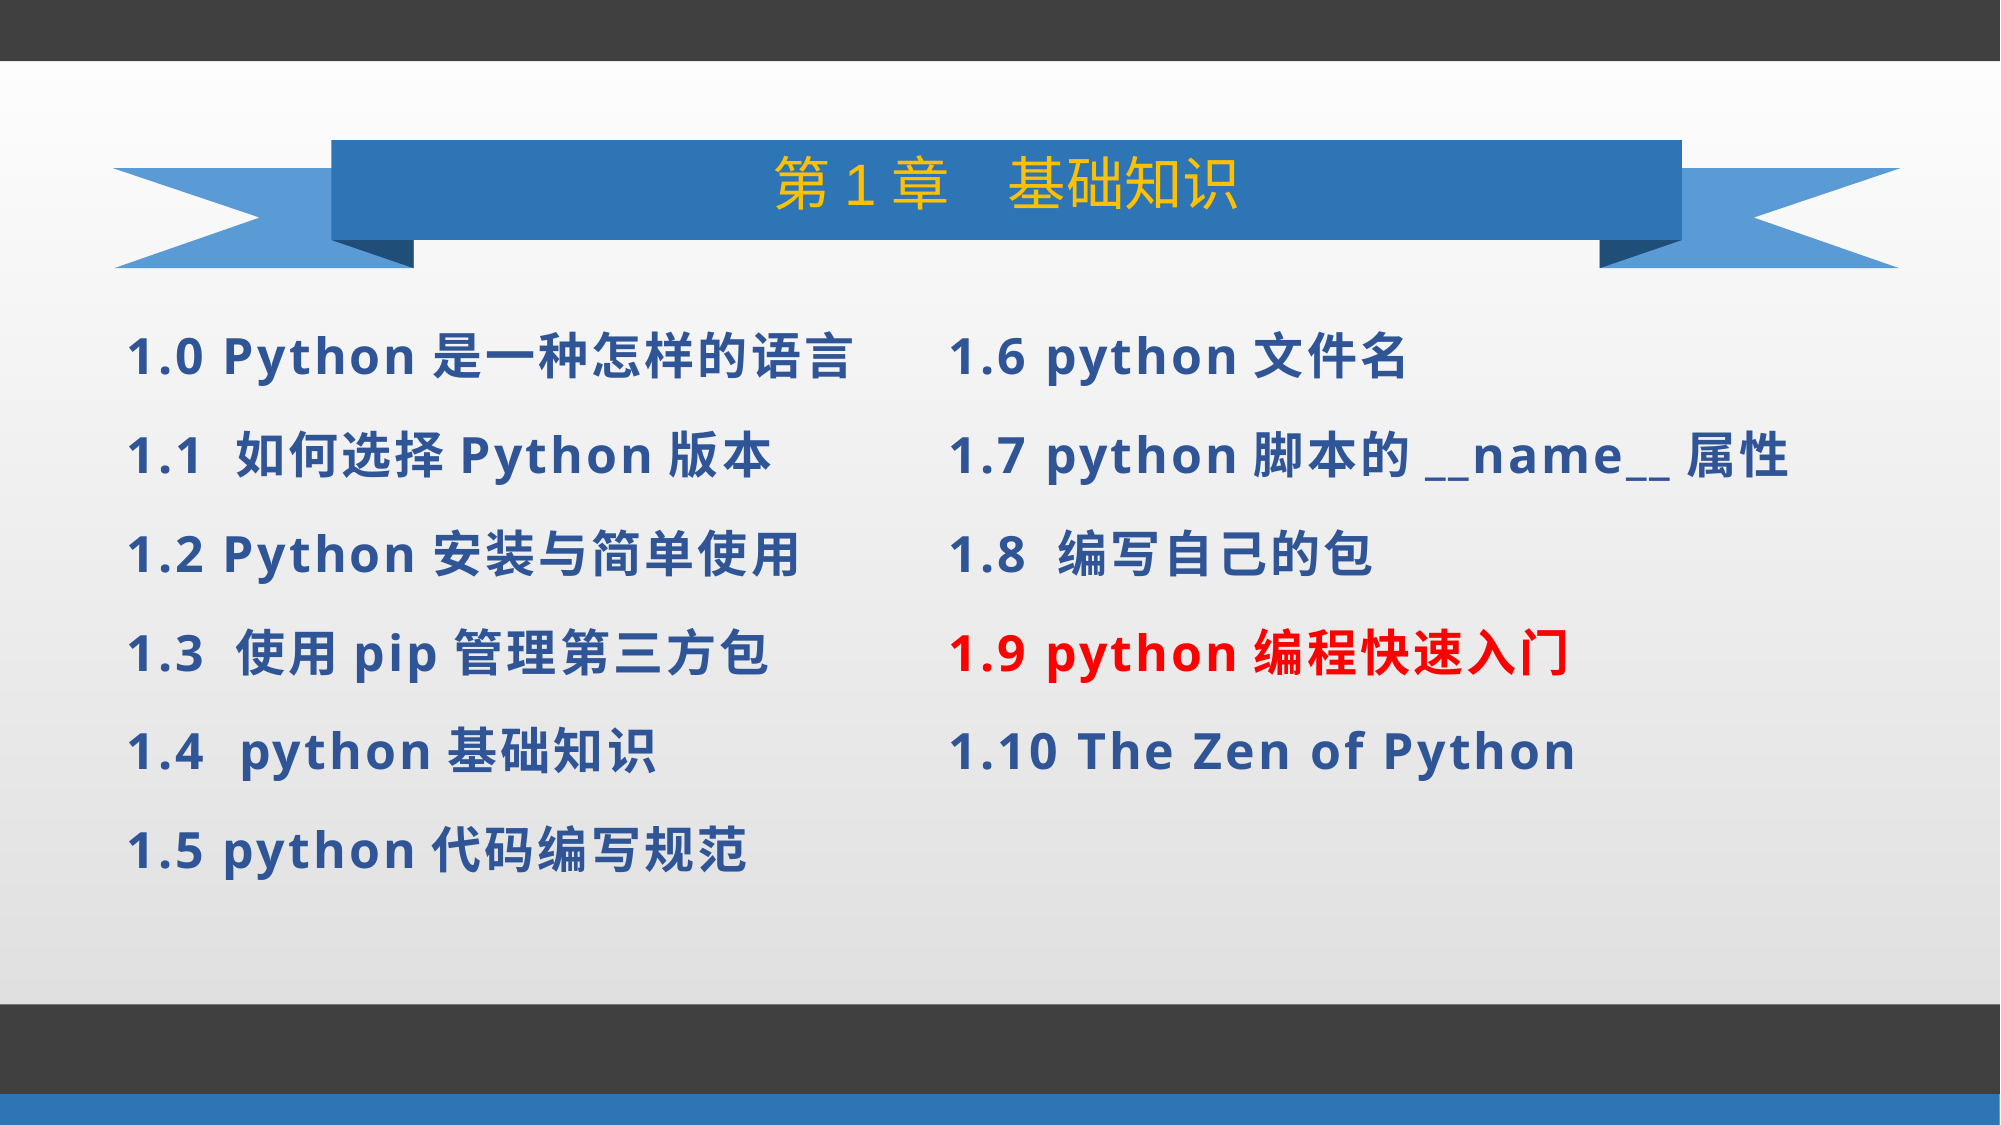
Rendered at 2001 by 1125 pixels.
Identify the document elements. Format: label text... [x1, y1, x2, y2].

text_box 1.6 python文件名 1.7 python脚本的__name__属性 1.8 编写自己的包 1.9 python编程快速入门 1.10 The Zen of Python [932, 300, 1805, 917]
list 1.0 Python是一种怎样的语言 1.1 如何选择Python版本 1.2 Python安装与简单使用 1.3 使用pip管理第三方包 1.4 python基础知识 1.5 python代码编写规范 [109, 300, 932, 917]
title 第1章 基础知识 [331, 140, 1682, 226]
